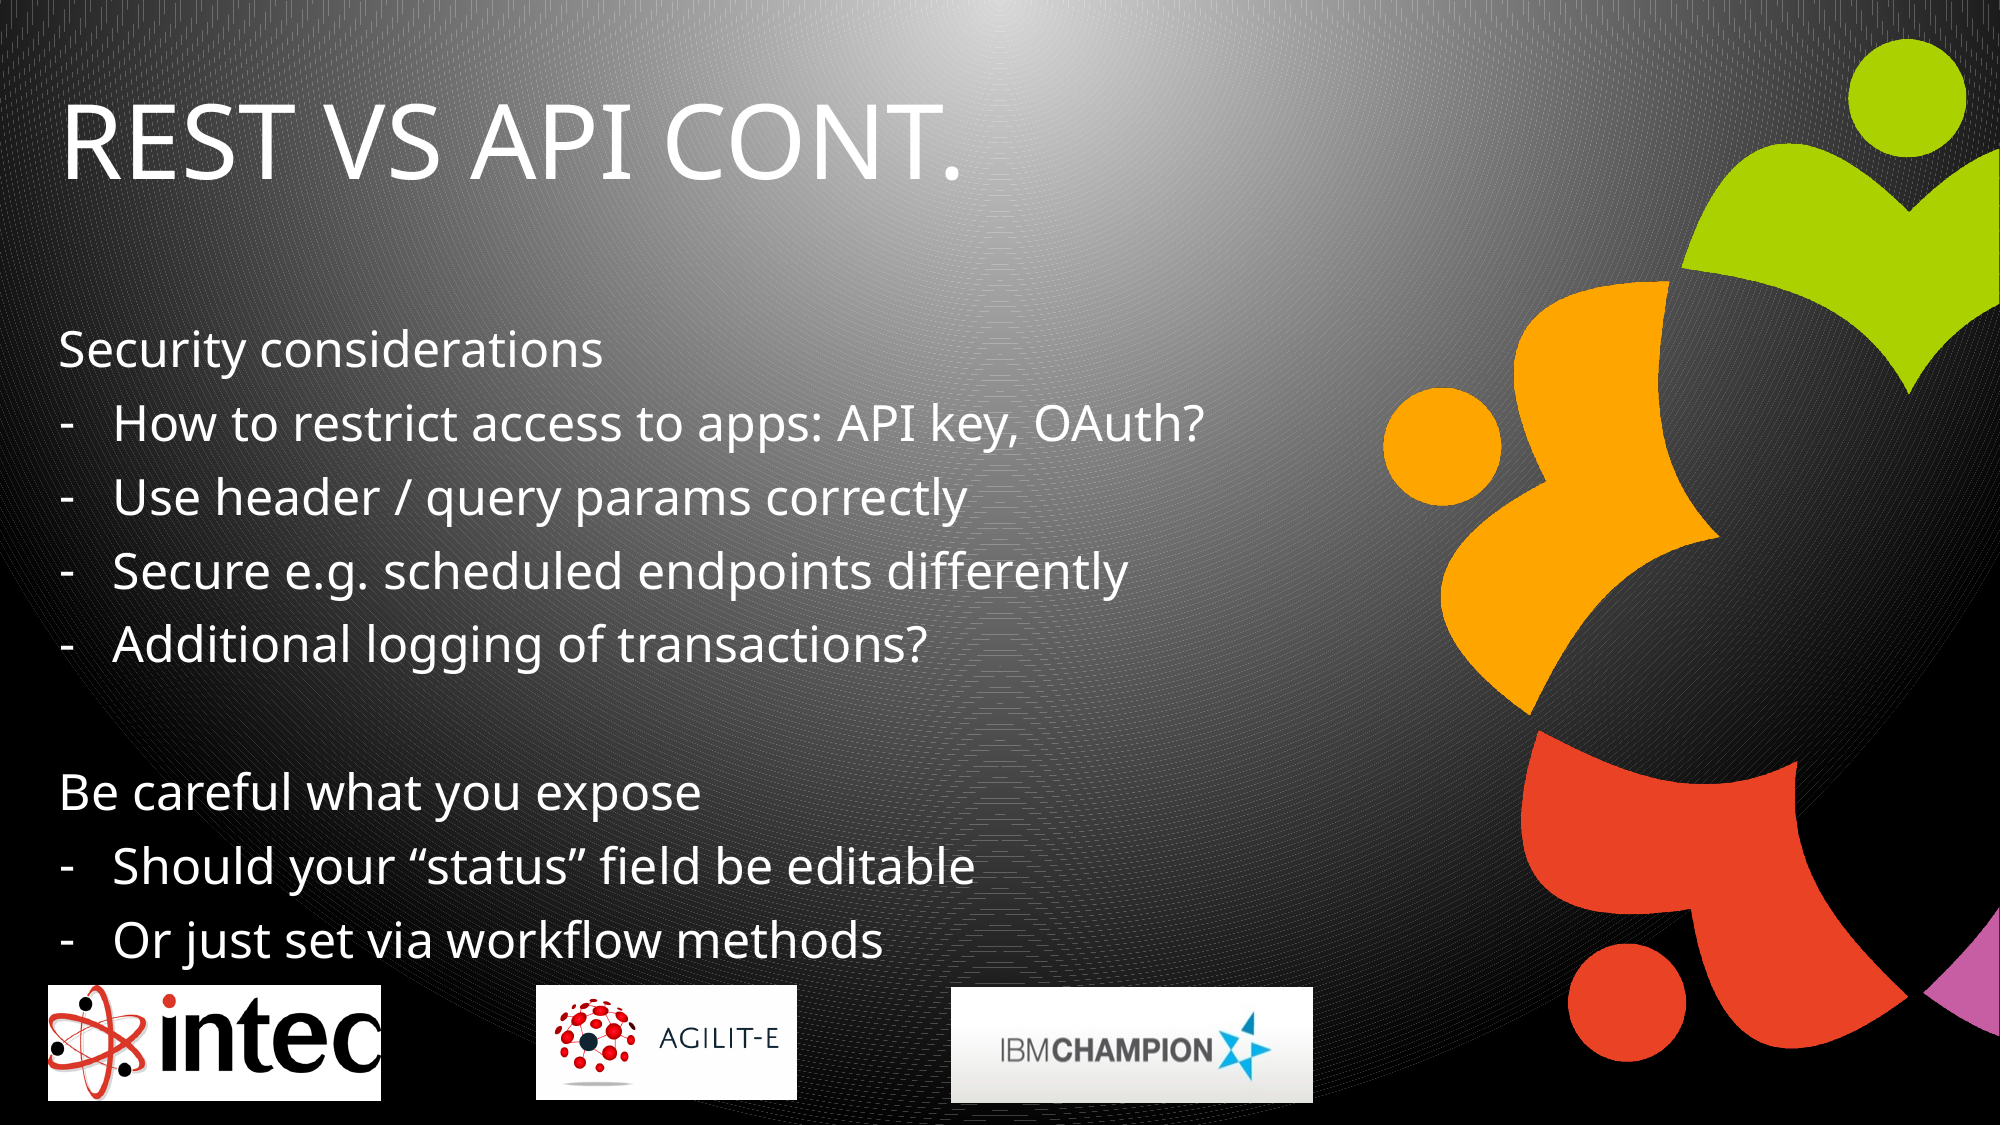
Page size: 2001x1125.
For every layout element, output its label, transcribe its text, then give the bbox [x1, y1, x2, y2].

picture [48, 985, 381, 1101]
picture [1318, 39, 2000, 1103]
picture [536, 985, 797, 1100]
list Security considerations How to restrict access to apps: API key, OAuth? Use header / query params correctly Secure e.g. scheduled endpoints differently Additional logging of transactions? Be careful what you expose Should your “status” field be editable Or just set via workflow methods [43, 317, 1361, 983]
picture [951, 987, 1313, 1103]
title REST VS API CONT. [43, 39, 1743, 252]
